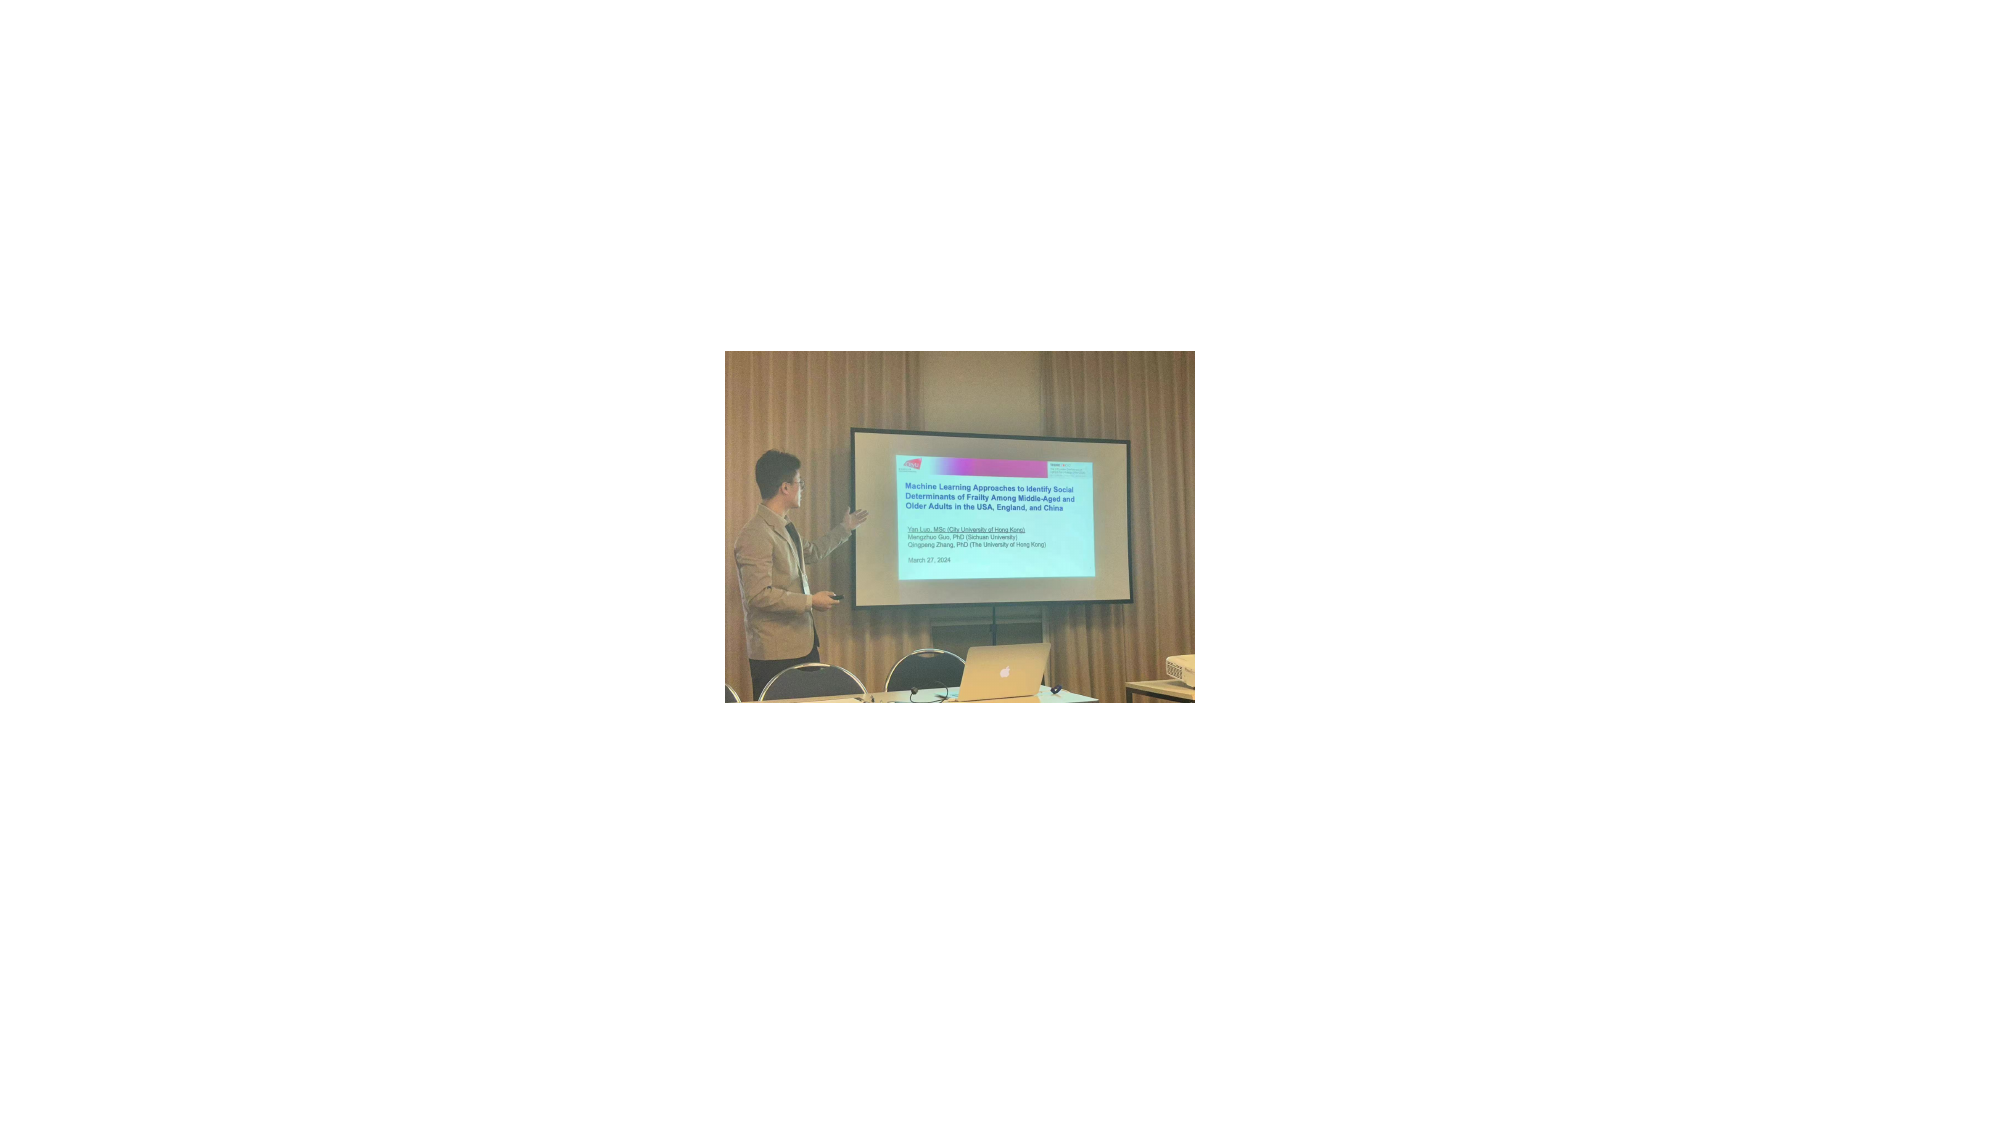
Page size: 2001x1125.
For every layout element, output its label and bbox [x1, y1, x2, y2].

text_box [725, 292, 1195, 762]
